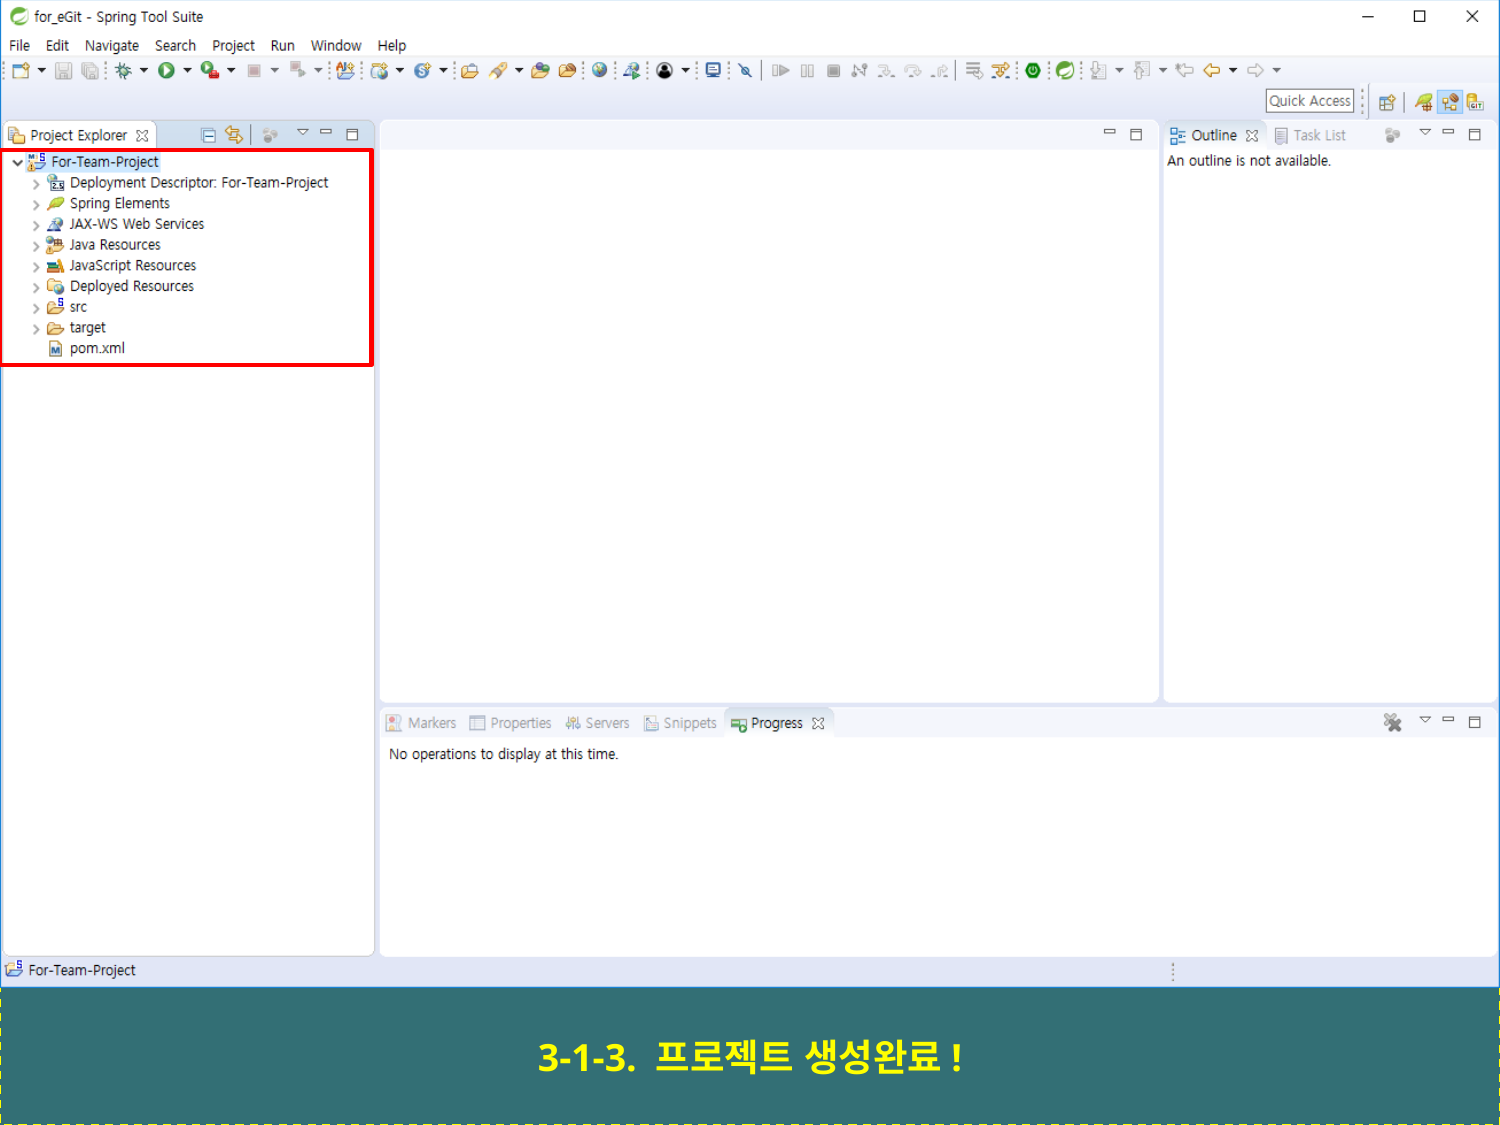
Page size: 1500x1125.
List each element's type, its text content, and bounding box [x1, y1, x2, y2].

text_box 3-1-3. 프로젝트 생성완료! [0, 994, 1500, 1125]
picture [0, 0, 1500, 988]
